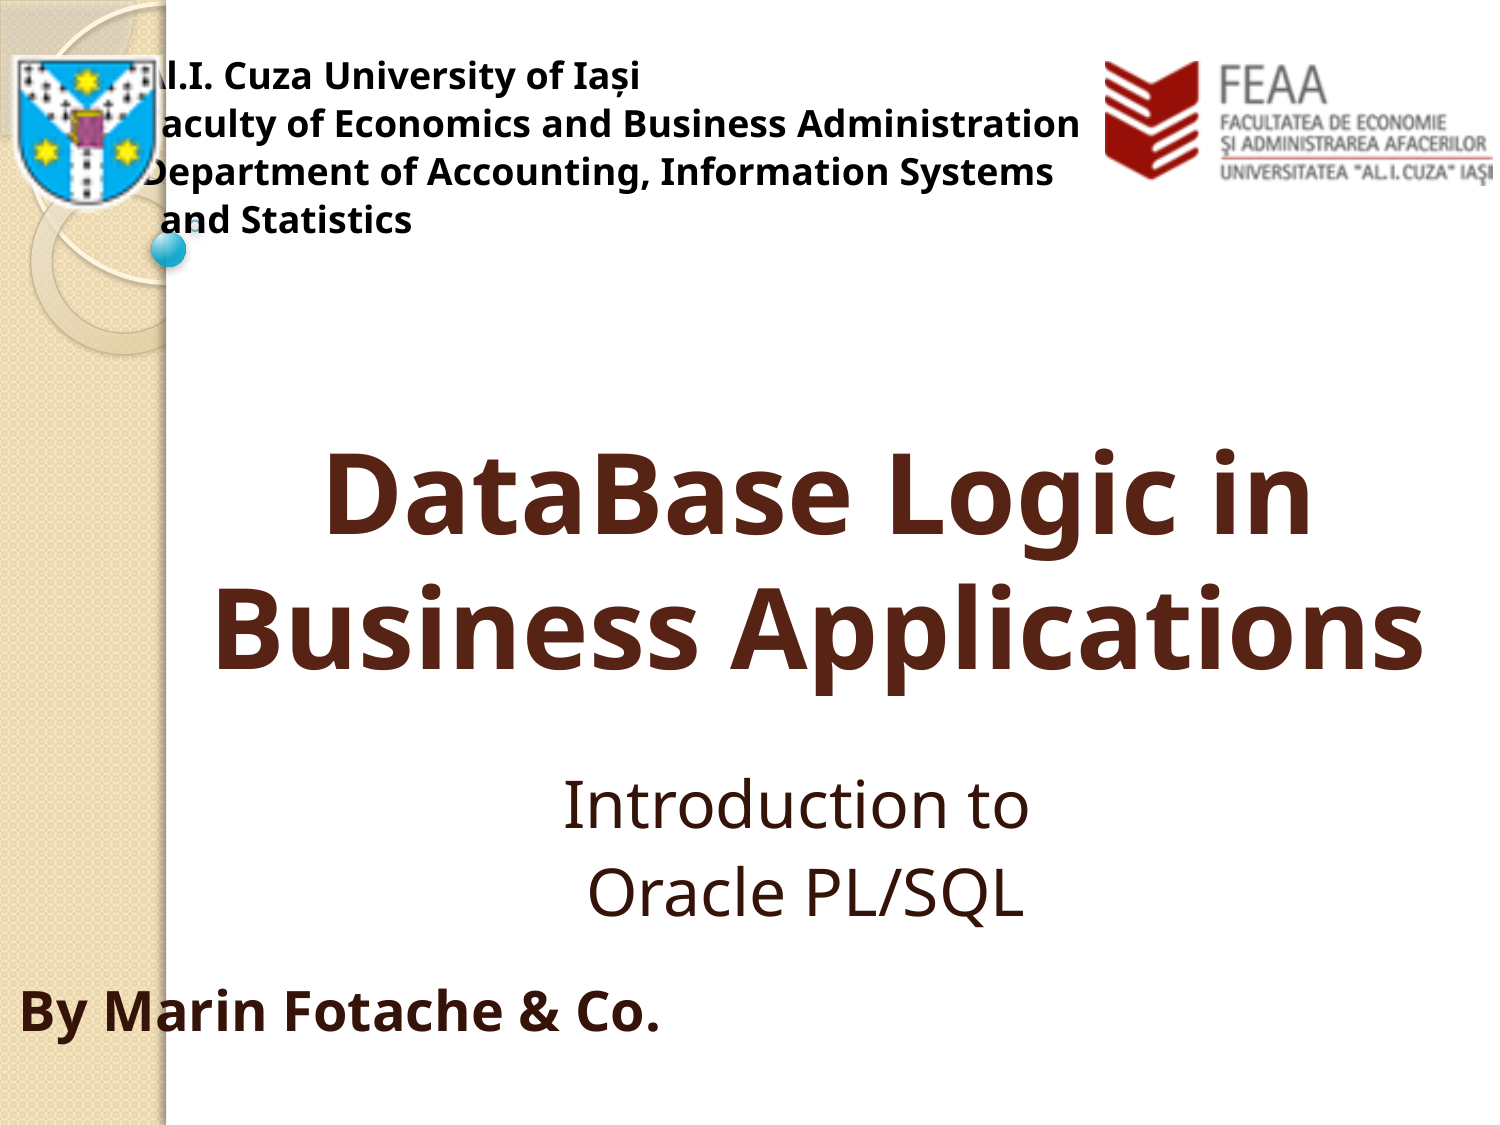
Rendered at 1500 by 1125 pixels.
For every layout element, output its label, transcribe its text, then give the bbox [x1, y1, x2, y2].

picture [9, 55, 167, 213]
subtitle Introduction to Oracle PL/SQL [262, 762, 1346, 938]
text_box Al.I. Cuza University of Iași Faculty of Economics and Business Administration Department of Accounting, Information Systems and Statistics [125, 50, 1096, 250]
title DataBase Logic in Business Applications [125, 337, 1500, 700]
picture [1105, 61, 1494, 186]
text_box By Marin Fotache & Co. [0, 974, 1084, 1125]
